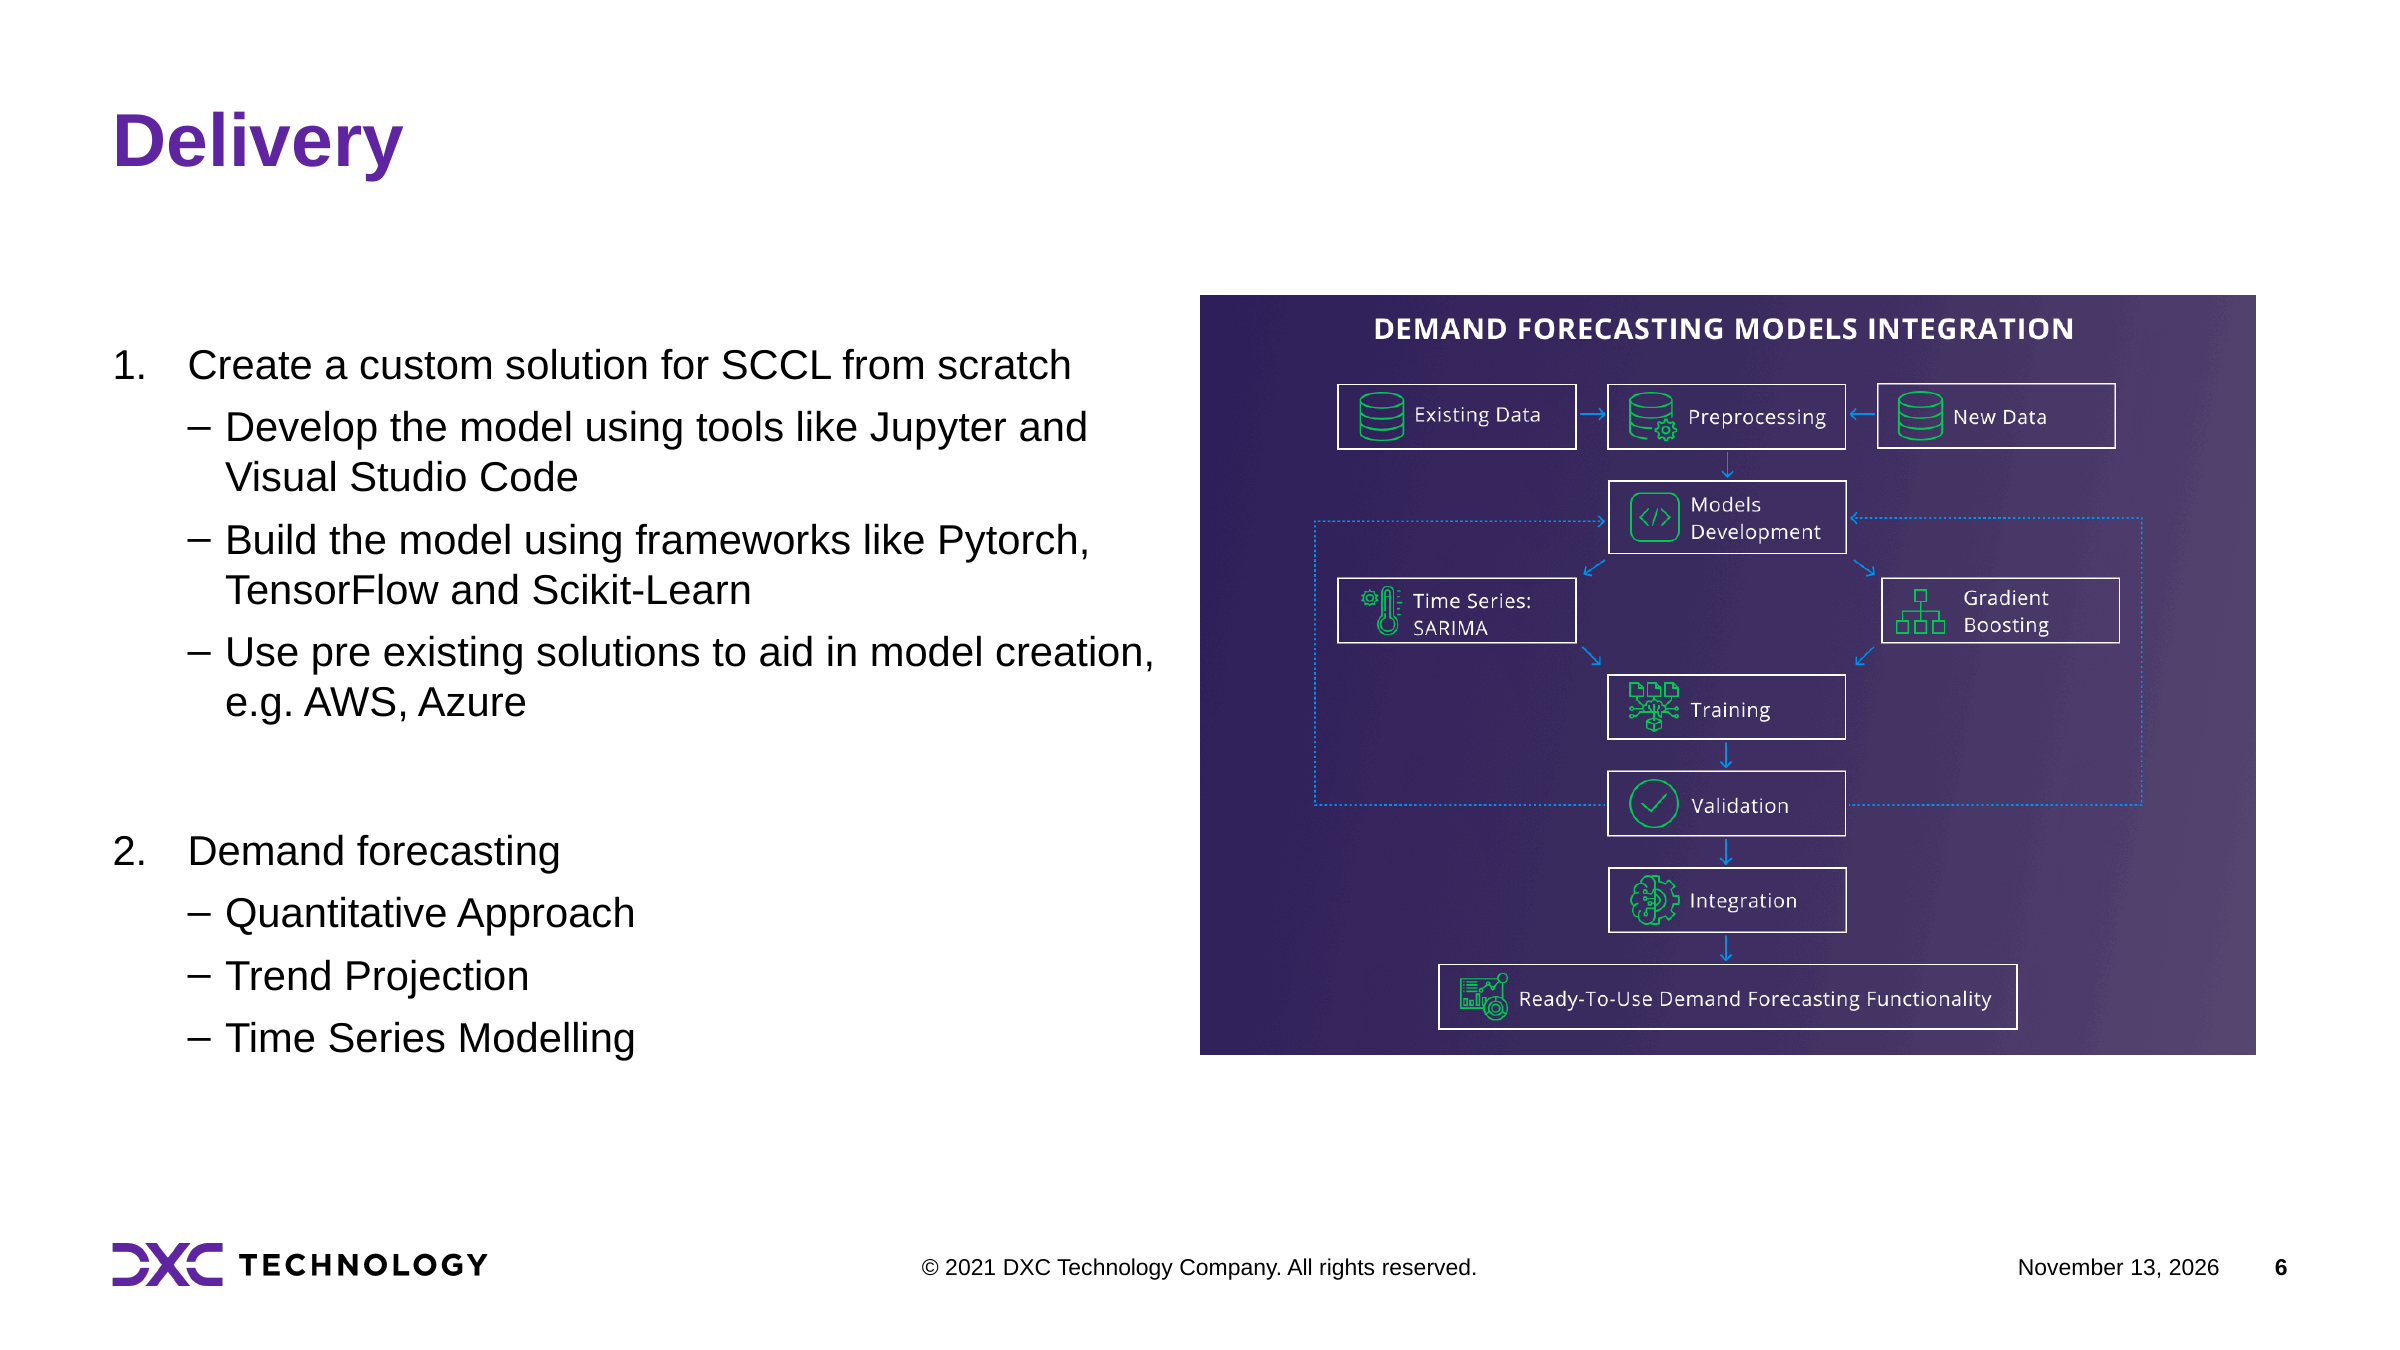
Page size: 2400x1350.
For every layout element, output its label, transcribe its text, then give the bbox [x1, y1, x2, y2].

title Delivery [112, 104, 2288, 337]
picture [1199, 295, 2258, 1055]
list Create a custom solution for SCCL from scratch Develop the model using tools like Jupyter and Visual Studio Code Build the model using frameworks like Pytorch, TensorFlow and Scikit-Learn Use pre existing solutions to aid in model creation, e.g. AWS, Azure Demand forecasting Quantitative Approach Trend Projection Time Series Modelling [112, 337, 2288, 1178]
picture [112, 1243, 488, 1286]
